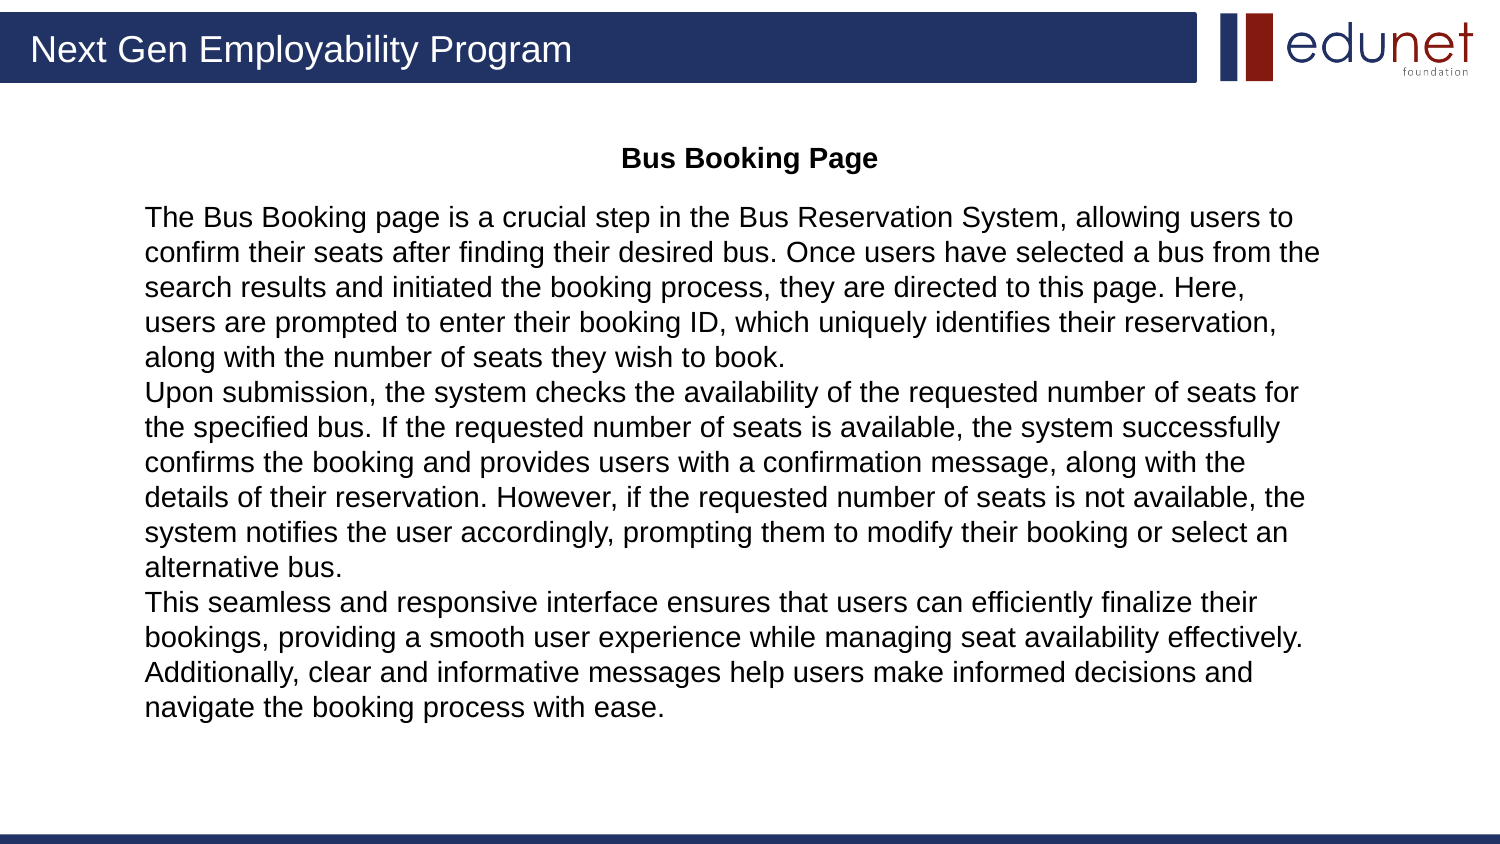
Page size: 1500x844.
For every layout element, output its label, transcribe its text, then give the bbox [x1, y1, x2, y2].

text_box The Bus Booking page is a crucial step in the Bus Reservation System, allowing users to confirm their seats after finding their desired bus. Once users have selected a bus from the search results and initiated the booking process, they are directed to this page. Here, users are prompted to enter their booking ID, which uniquely identifies their reservation, along with the number of seats they wish to book. Upon submission, the system checks the availability of the requested number of seats for the specified bus. If the requested number of seats is available, the system successfully confirms the booking and provides users with a confirmation message, along with the details of their reservation. However, if the requested number of seats is not available, the system notifies the user accordingly, prompting them to modify their booking or select an alternative bus. This seamless and responsive interface ensures that users can efficiently finalize their bookings, providing a smooth user experience while managing seat availability effectively. Additionally, clear and informative messages help users make informed decisions and navigate the booking process with ease. [129, 190, 1342, 731]
picture [1279, 14, 1482, 83]
title Bus Booking Page [103, 105, 1397, 208]
